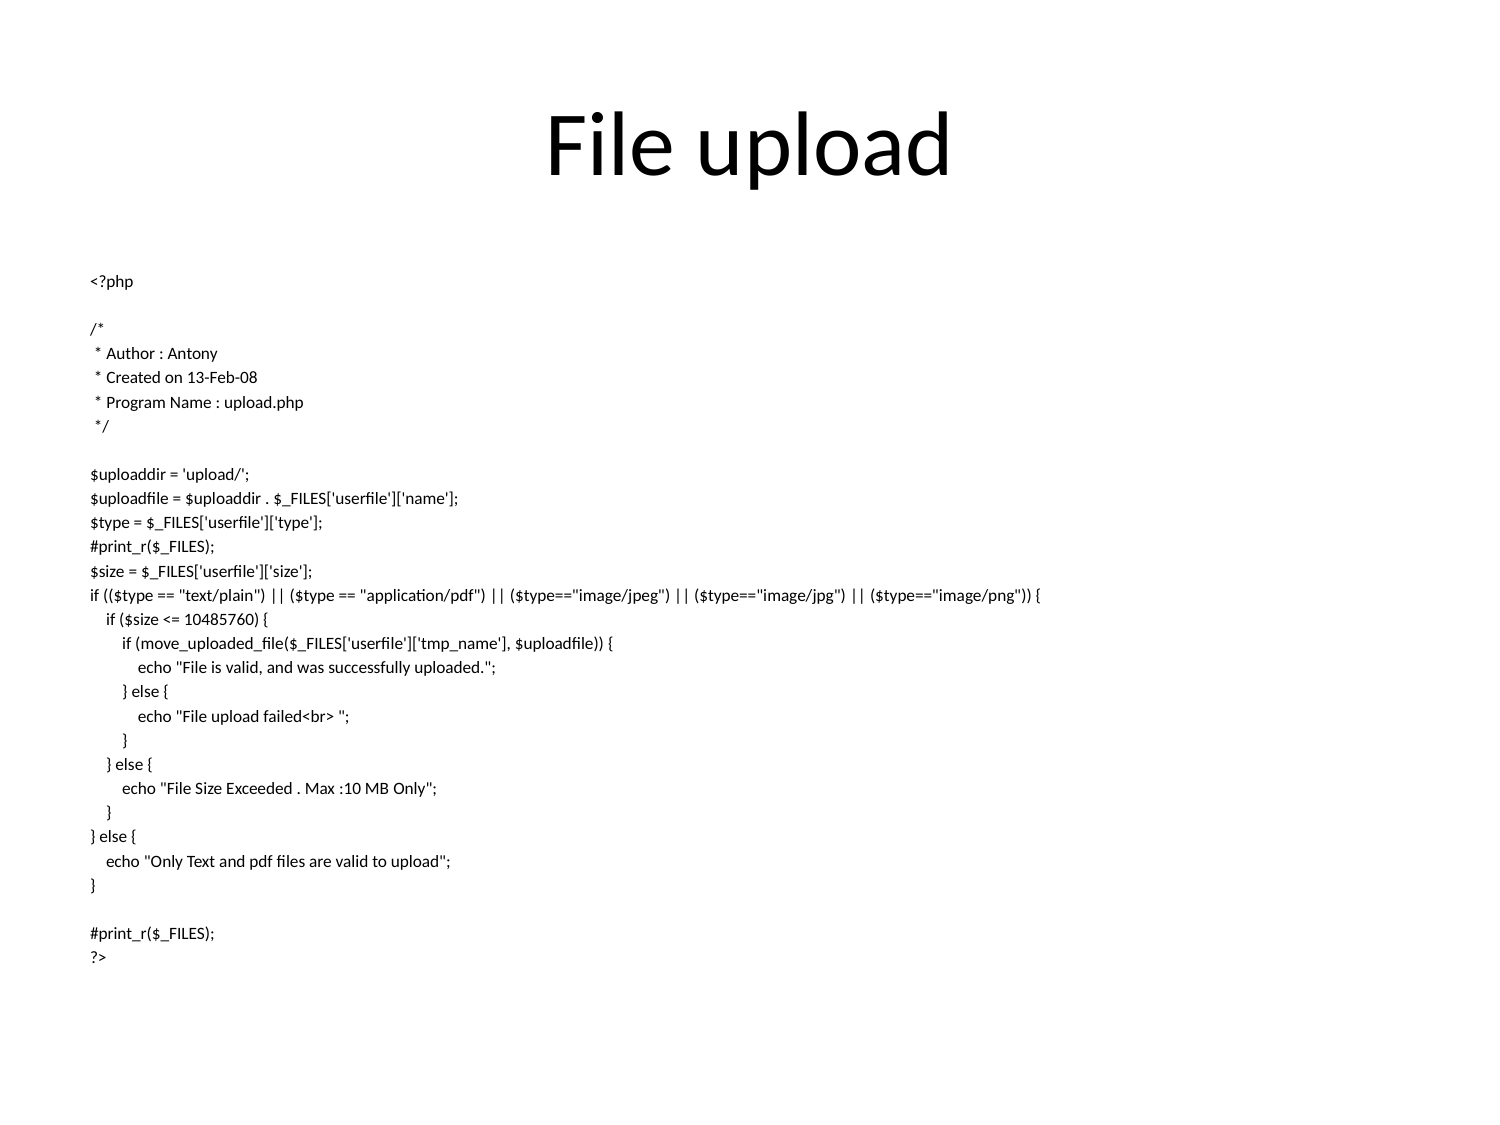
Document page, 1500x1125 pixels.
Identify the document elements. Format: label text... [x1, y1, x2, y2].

title File upload [75, 45, 1425, 233]
list <?php /* * Author : Antony * Created on 13-Feb-08 * Program Name : upload.php */ $uploaddir = 'upload/'; $uploadfile = $uploaddir . $_FILES['userfile']['name']; $type = $_FILES['userfile']['type']; #print_r($_FILES); $size = $_FILES['userfile']['size']; if (($type == "text/plain") || ($type == "application/pdf") || ($type=="image/jpeg") || ($type=="image/jpg") || ($type=="image/png")) { if ($size <= 10485760) { if (move_uploaded_file($_FILES['userfile']['tmp_name'], $uploadfile)) { echo "File is valid, and was successfully uploaded."; } else { echo "File upload failed<br> "; } } else { echo "File Size Exceeded . Max :10 MB Only"; } } else { echo "Only Text and pdf files are valid to upload"; } #print_r($_FILES); ?> [75, 262, 1425, 1005]
